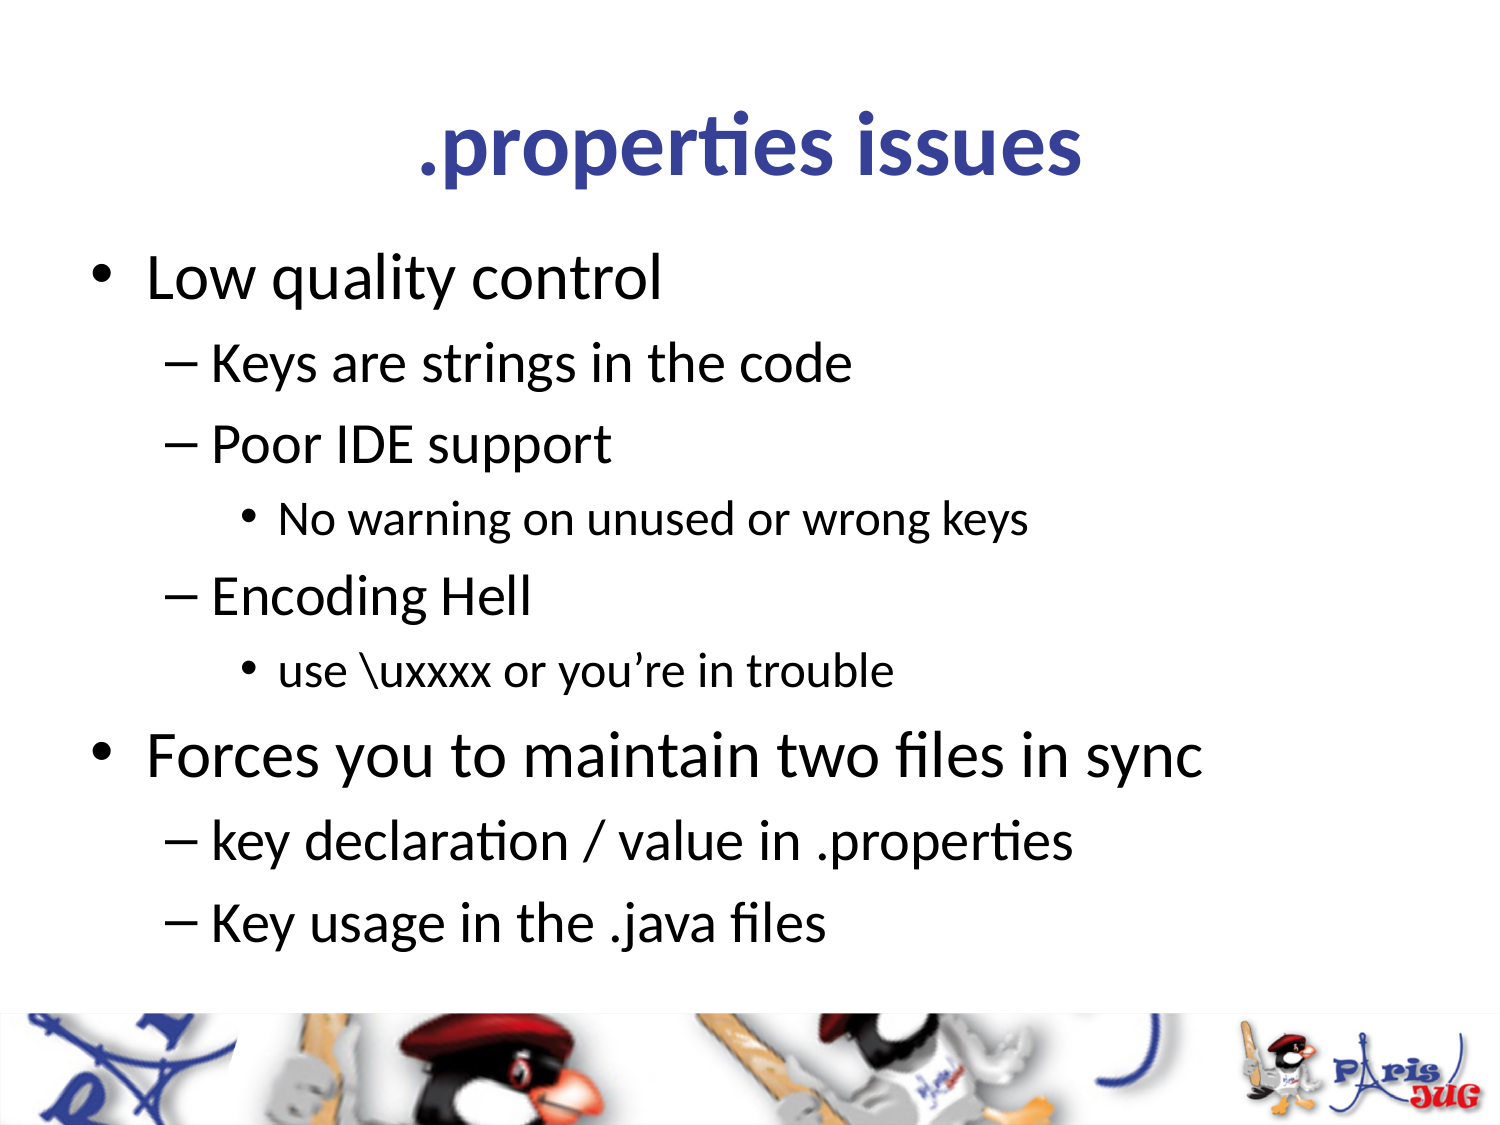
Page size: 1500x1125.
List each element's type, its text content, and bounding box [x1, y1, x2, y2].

picture [0, 4, 1500, 1125]
title .properties issues [75, 45, 1425, 224]
list Low quality control Keys are strings in the code Poor IDE support No warning on unused or wrong keys Encoding Hell use \uxxxx or you’re in trouble Forces you to maintain two files in sync key declaration / value in .properties Key usage in the .java files [75, 224, 1425, 968]
